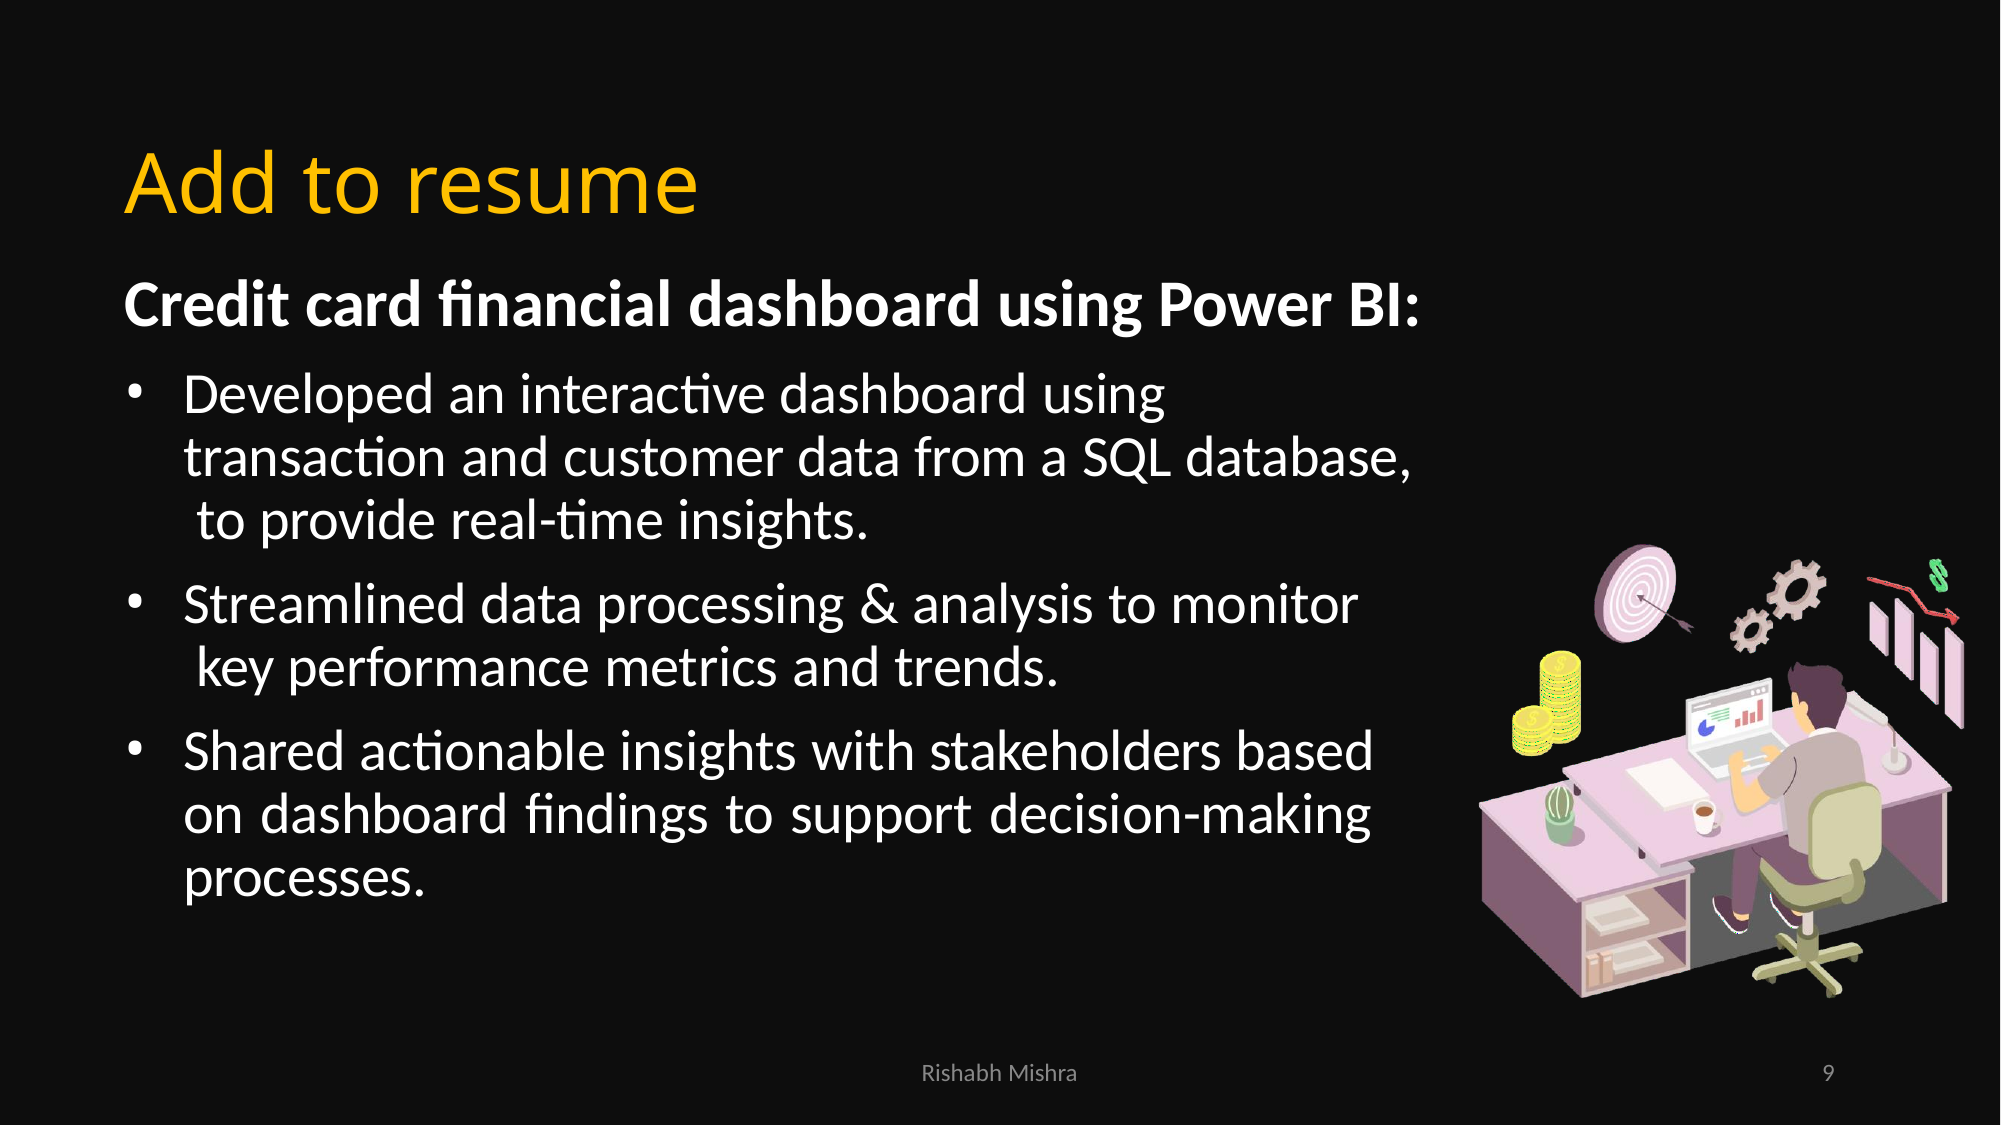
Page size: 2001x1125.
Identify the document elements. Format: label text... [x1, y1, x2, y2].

picture [1464, 513, 1979, 1028]
title Add to resume [122, 128, 791, 241]
slide_number 9 [1815, 1060, 1854, 1125]
footer Rishabh Mishra [919, 1060, 1081, 1125]
text_box Credit card financial dashboard using Power BI: Developed an interactive dashboard using transaction and customer data from a SQL database, to provide real-time insights. Streamlined data processing & analysis to monitor key performance metrics and trends. Shared actionable insights with stakeholders based on dashboard findings to support decision-making processes. [122, 241, 1428, 908]
